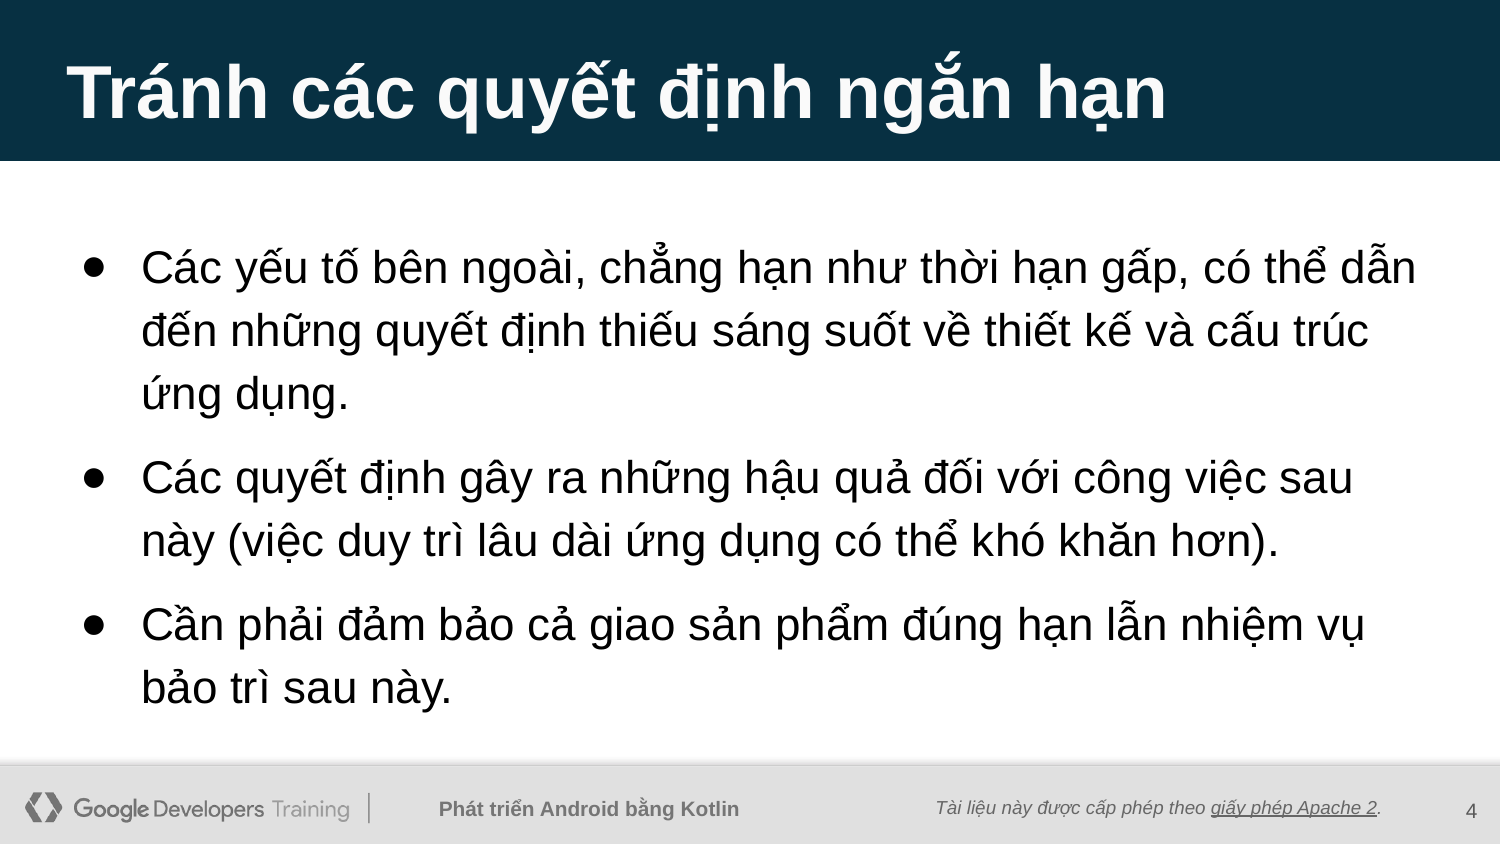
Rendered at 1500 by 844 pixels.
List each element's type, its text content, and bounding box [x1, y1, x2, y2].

list Các yếu tố bên ngoài, chẳng hạn như thời hạn gấp, có thể dẫn đến những quyết định thiếu sáng suốt về thiết kế và cấu trúc ứng dụng. Các quyết định gây ra những hậu quả đối với công việc sau này (việc duy trì lâu dài ứng dụng có thể khó khăn hơn). Cần phải đảm bảo cả giao sản phẩm đúng hạn lẫn nhiệm vụ bảo trì sau này. [51, 214, 1449, 683]
picture [0, 161, 1500, 844]
slide_number ‹#› [1402, 777, 1493, 842]
title Tránh các quyết định ngắn hạn [51, 28, 1449, 122]
